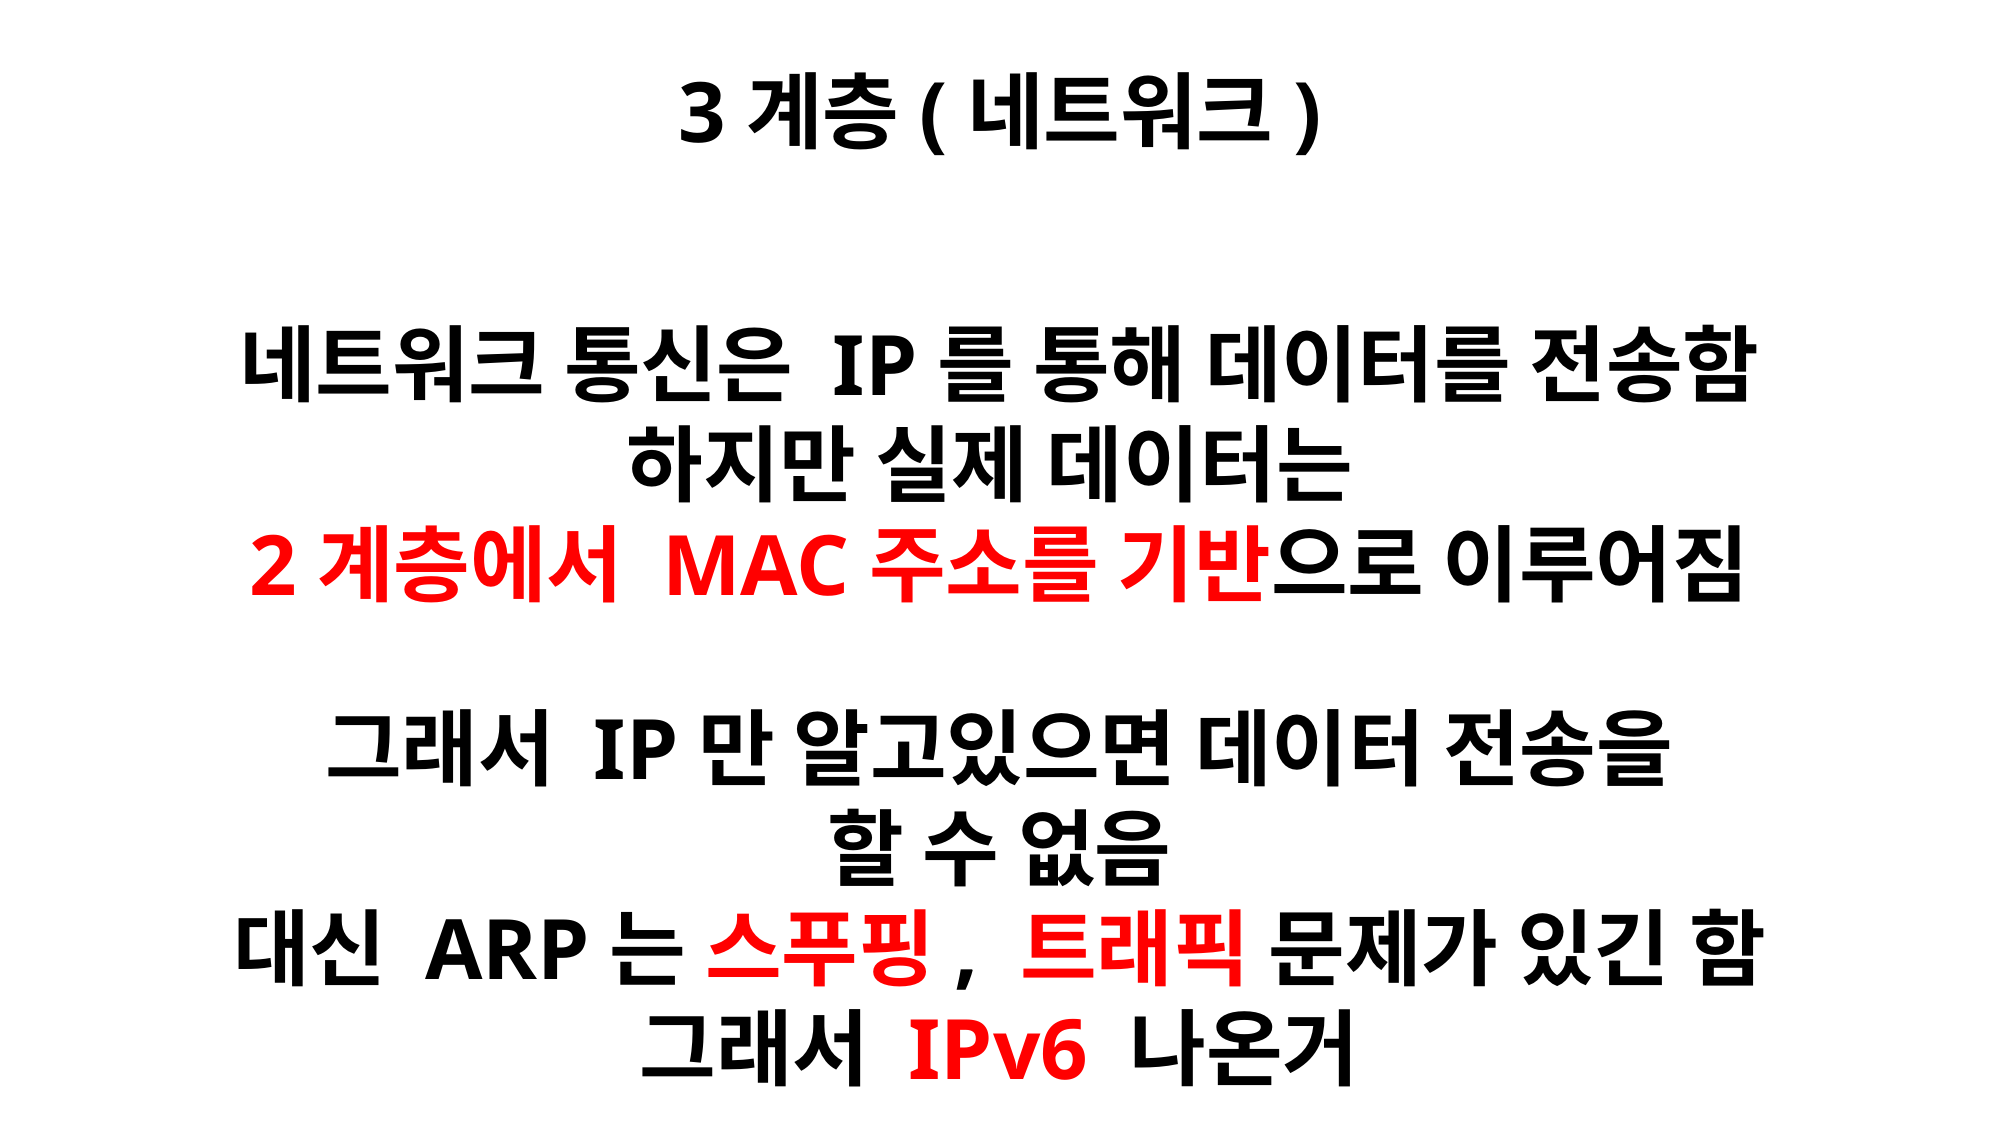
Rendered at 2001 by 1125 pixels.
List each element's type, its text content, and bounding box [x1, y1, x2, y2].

text_box 그래서 IP만 알고있으면 데이터 전송을 할 수 없음 대신 ARP는 스푸핑, 트래픽 문제가 있긴 함 그래서 IPv6 나온거 [163, 688, 1836, 1104]
text_box 네트워크 통신은 IP를 통해 데이터를 전송함 하지만 실제 데이터는 2계층에서 MAC주소를 기반으로 이루어짐 [163, 304, 1836, 620]
text_box 3계층(네트워크) [342, 51, 1659, 167]
